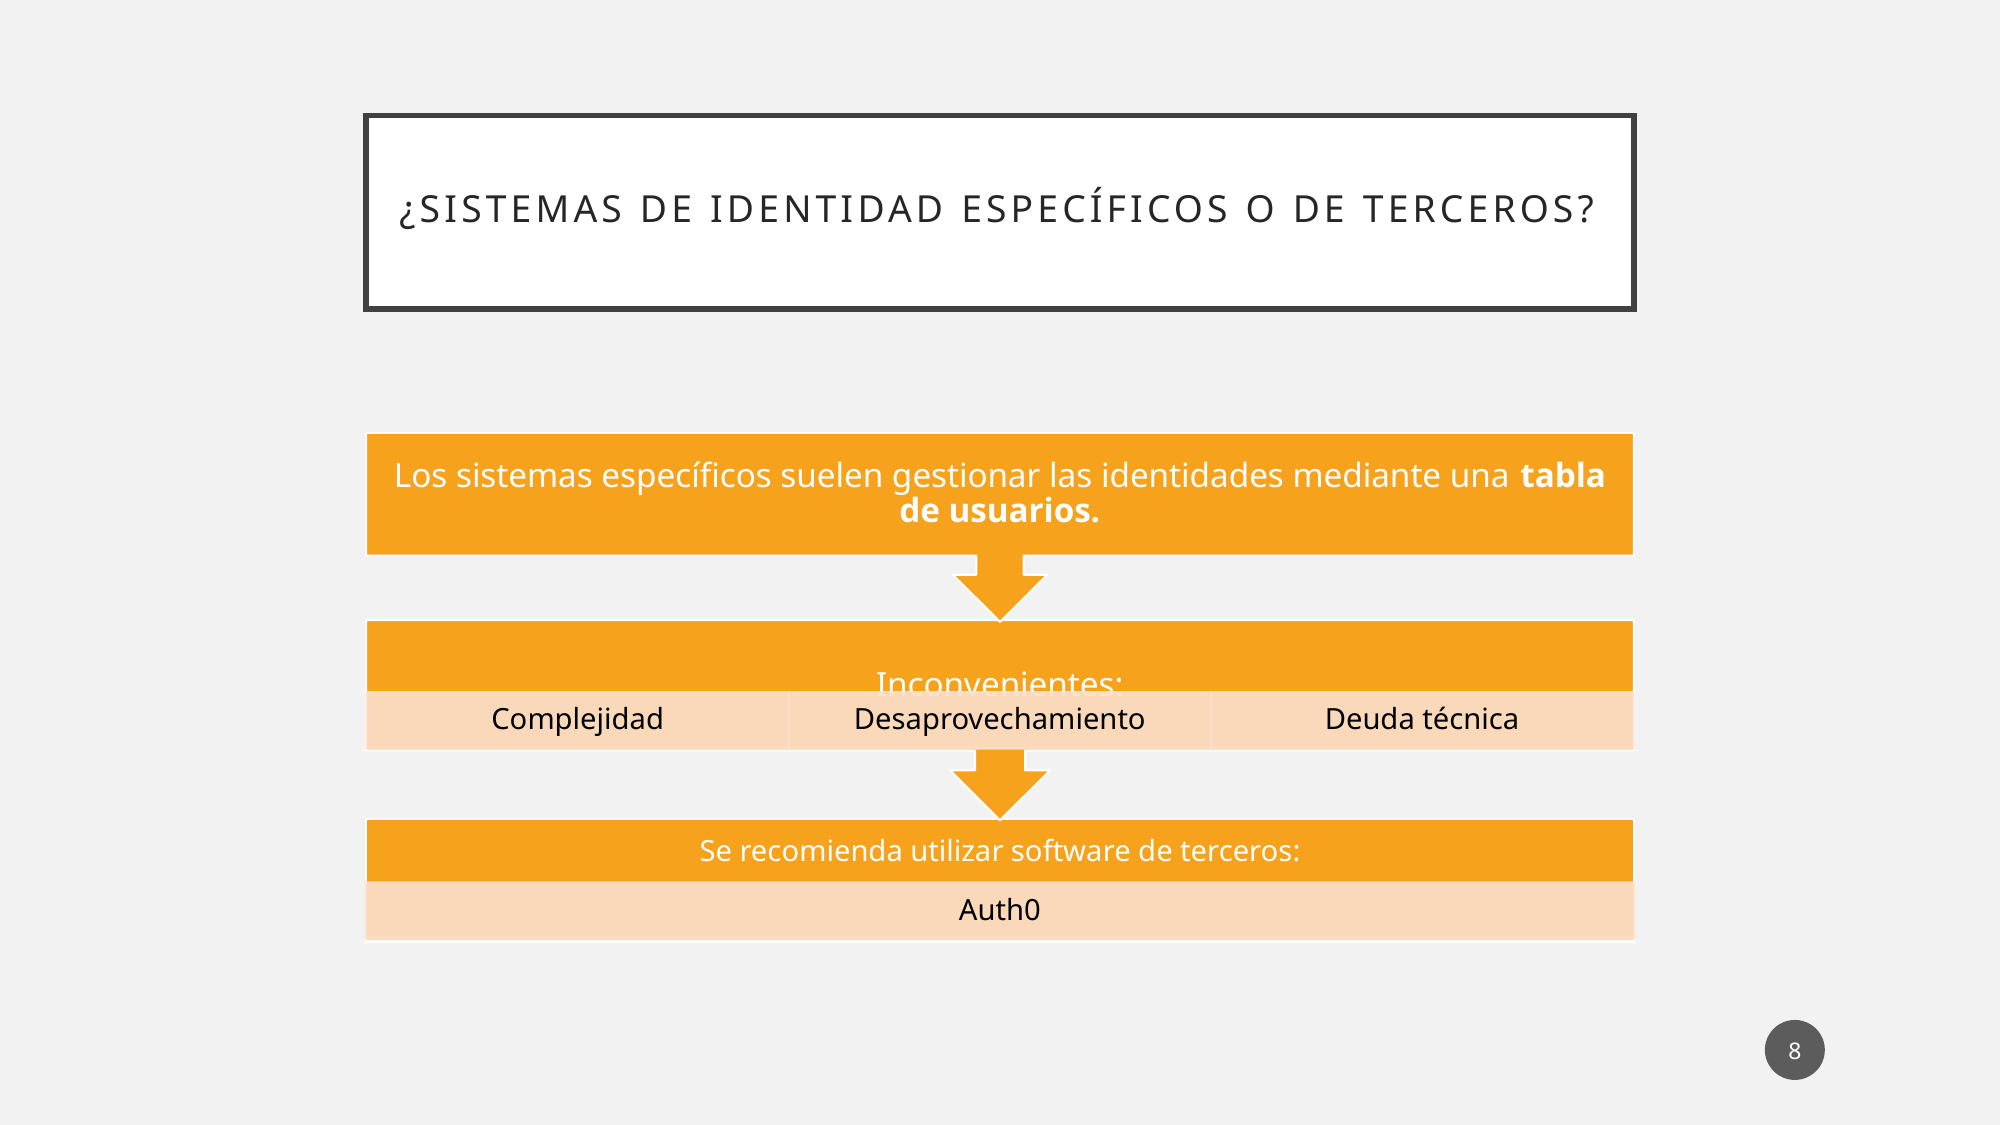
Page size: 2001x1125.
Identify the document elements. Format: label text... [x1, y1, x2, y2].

slide_number 8 [1764, 1019, 1825, 1080]
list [365, 432, 1634, 942]
title ¿Sistemas de Identidad Específicos o de Terceros? [363, 113, 1637, 312]
